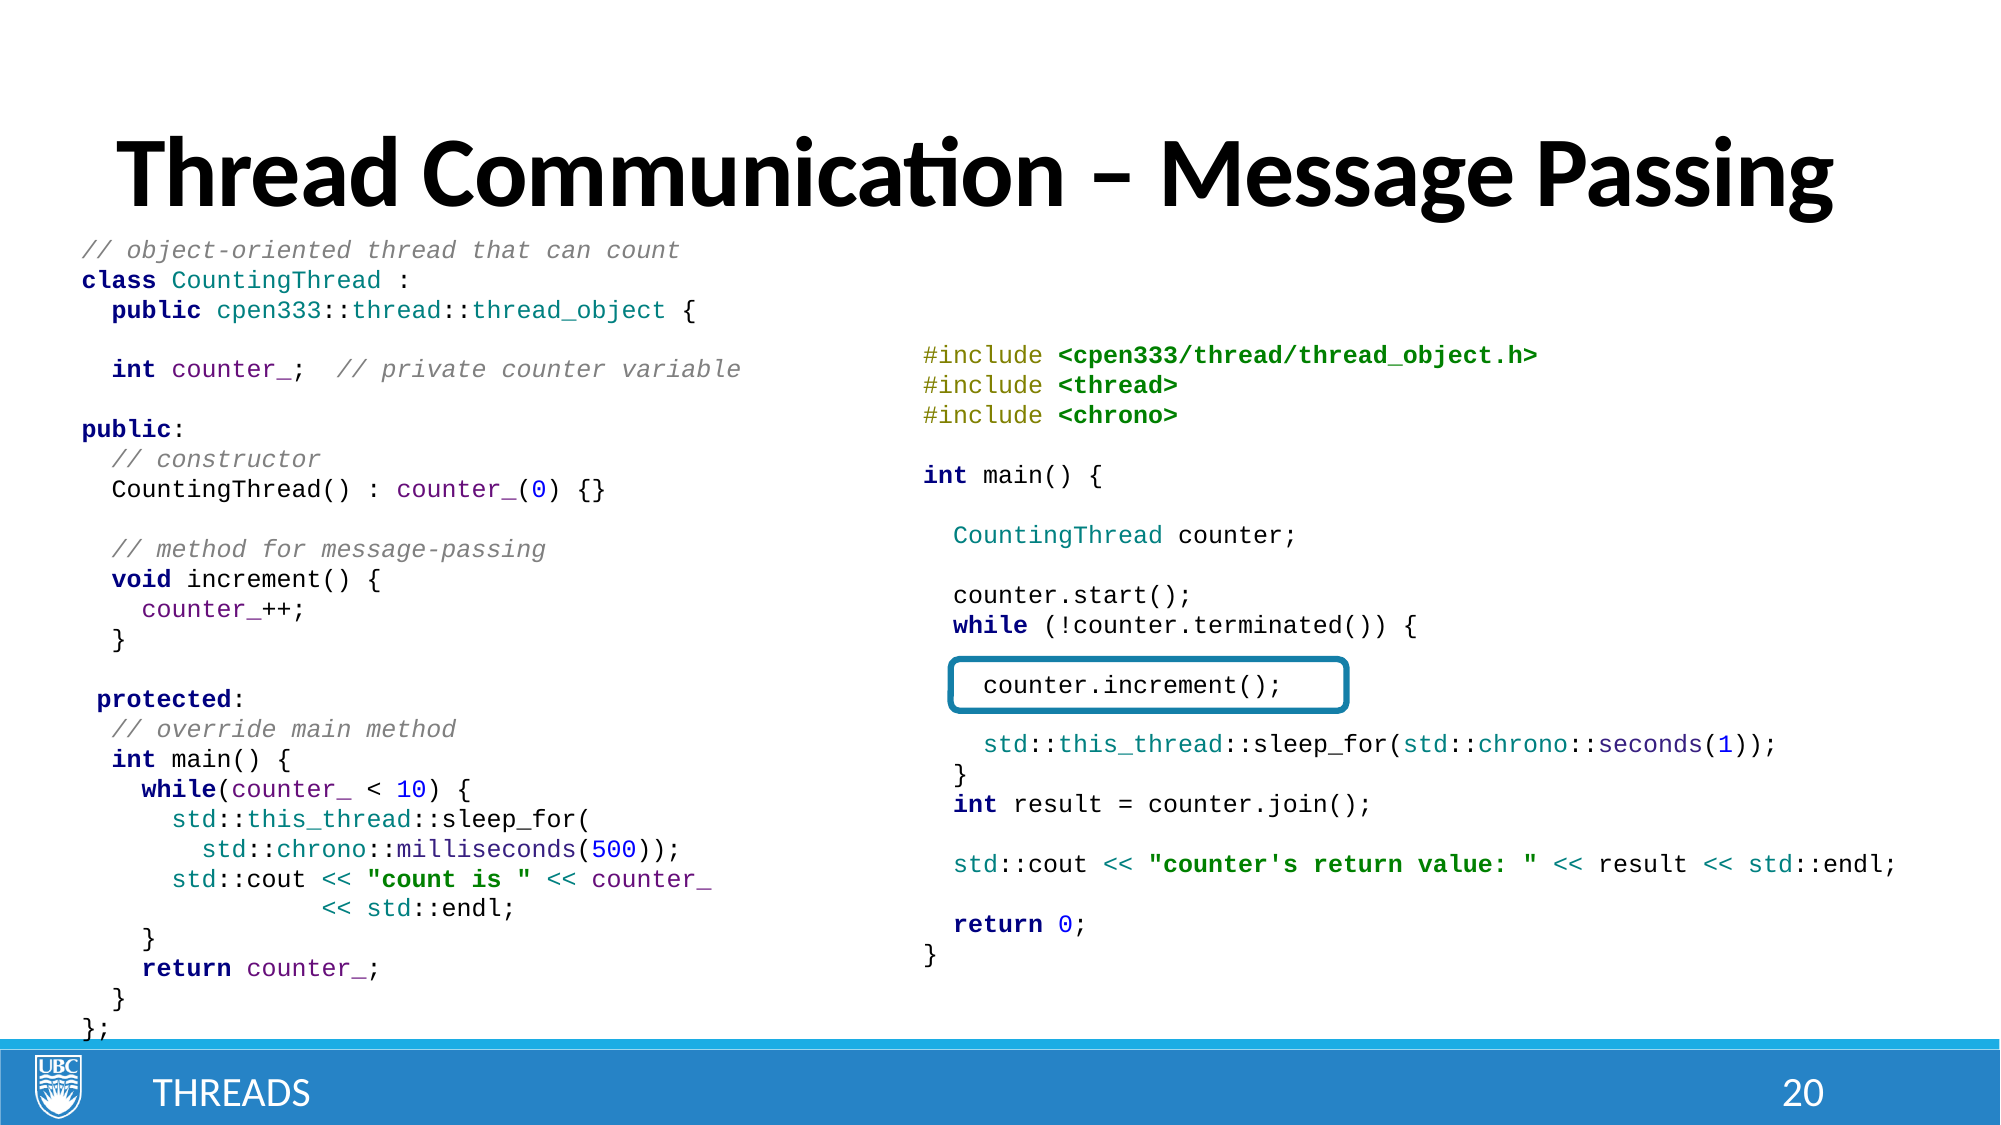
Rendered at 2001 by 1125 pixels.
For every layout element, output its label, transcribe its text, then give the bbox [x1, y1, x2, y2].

slide_number 20 [1624, 1059, 1840, 1120]
text_box #include <cpen333/thread/thread_object.h> #include <thread> #include <chrono> int main() { CountingThread counter; counter.start(); while (!counter.terminated()) { counter.increment(); std::this_thread::sleep_for(std::chrono::seconds(1)); } int result = counter.join(); std::cout << "counter's return value: " << result << std::endl; return 0; } [908, 331, 1942, 975]
text_box // object-oriented thread that can count class CountingThread : public cpen333::thread::thread_object { int counter_; // private counter variable public: // constructor CountingThread() : counter_(0) {} // method for message-passing void increment() { counter_++; } protected: // override main method int main() { while(counter_ < 10) { std::this_thread::sleep_for( std::chrono::milliseconds(500)); std::cout << "count is " << counter_ << std::endl; } return counter_; } }; [66, 225, 834, 1050]
text_box [949, 657, 1348, 713]
footer Threads [137, 1059, 1396, 1120]
title Thread Communication – Message Passing [101, 106, 1957, 235]
picture [35, 1055, 82, 1119]
